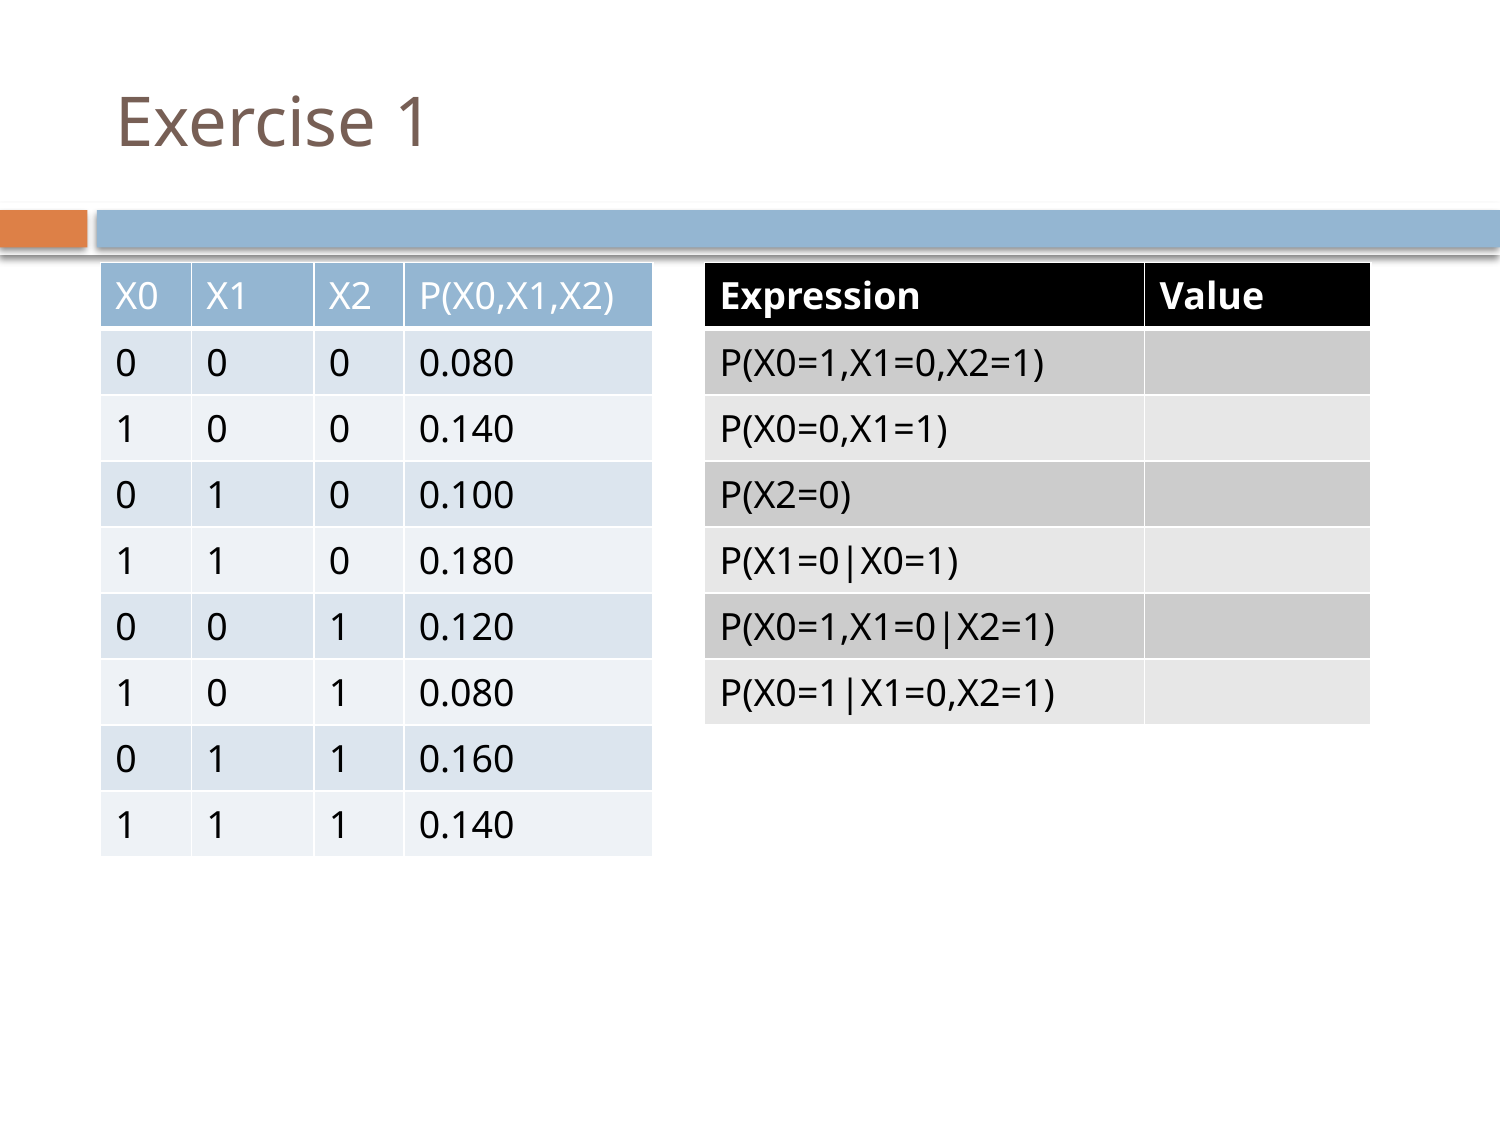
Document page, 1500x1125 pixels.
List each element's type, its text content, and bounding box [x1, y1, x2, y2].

table_cell P(X2=0) [705, 462, 1144, 526]
table_cell 0 [192, 594, 313, 658]
table_cell [1145, 462, 1370, 526]
table_cell P(X0=0,X1=1) [705, 396, 1144, 460]
table_cell 1 [101, 528, 191, 592]
table_cell 0 [192, 396, 313, 460]
table_cell 1 [192, 726, 313, 790]
table_cell 0 [315, 331, 403, 394]
table_cell 1 [192, 528, 313, 592]
table_cell P(X0=1|X1=0,X2=1) [705, 660, 1144, 724]
table_cell 1 [192, 792, 313, 856]
table_cell [1145, 396, 1370, 460]
table_cell 1 [101, 792, 191, 856]
table_cell P(X0=1,X1=0,X2=1) [705, 331, 1144, 394]
table_header Value [1145, 263, 1370, 326]
table_cell [1145, 331, 1370, 394]
table_cell 0.140 [405, 396, 652, 460]
table_header X0 [101, 263, 191, 326]
table_cell 0.100 [405, 462, 652, 526]
table_cell 0.080 [405, 660, 652, 724]
table_cell 0 [315, 462, 403, 526]
table_cell 1 [315, 792, 403, 856]
table_cell 1 [315, 594, 403, 658]
table_cell 1 [315, 660, 403, 724]
table_header P(X0,X1,X2) [405, 263, 652, 326]
table_cell [1145, 660, 1370, 724]
table_cell P(X1=0|X0=1) [705, 528, 1144, 592]
table_cell 0.080 [405, 331, 652, 394]
table_cell 0 [192, 331, 313, 394]
table_cell 1 [192, 462, 313, 526]
table_cell 0.180 [405, 528, 652, 592]
table_cell 0.160 [405, 726, 652, 790]
table_cell 1 [315, 726, 403, 790]
table_header Expression [705, 263, 1144, 326]
table_header X2 [315, 263, 403, 326]
table_cell 0 [315, 396, 403, 460]
table_cell 0 [101, 331, 191, 394]
table_cell 1 [101, 660, 191, 724]
table_cell 1 [101, 396, 191, 460]
title Exercise 1 [100, 37, 1438, 200]
table_cell 0 [192, 660, 313, 724]
table_cell 0 [101, 462, 191, 526]
table_cell [1145, 528, 1370, 592]
table_cell 0.140 [405, 792, 652, 856]
table_cell 0.120 [405, 594, 652, 658]
table_cell 0 [101, 594, 191, 658]
table_header X1 [192, 263, 313, 326]
table_cell 0 [101, 726, 191, 790]
table_cell [1145, 594, 1370, 658]
table_cell 0 [315, 528, 403, 592]
table_cell P(X0=1,X1=0|X2=1) [705, 594, 1144, 658]
